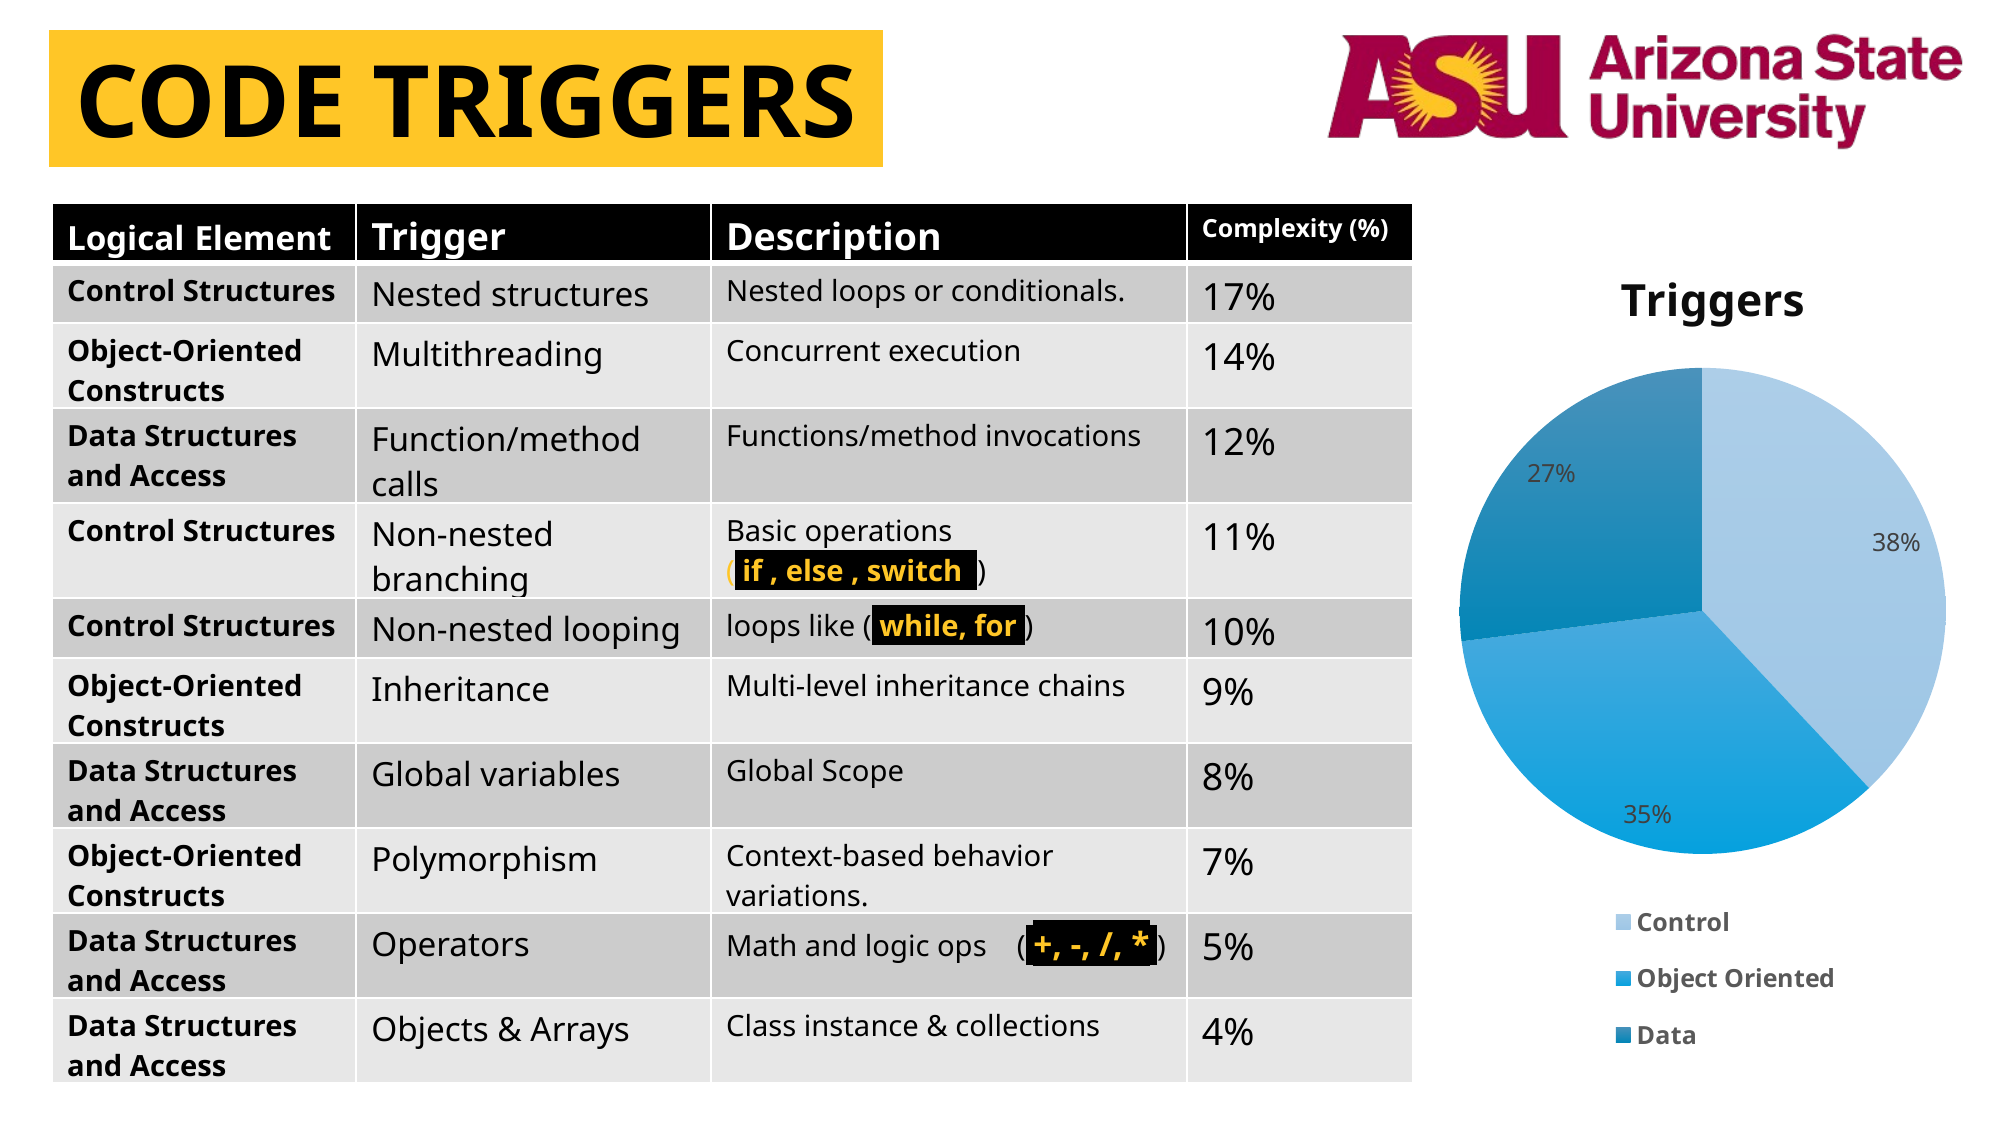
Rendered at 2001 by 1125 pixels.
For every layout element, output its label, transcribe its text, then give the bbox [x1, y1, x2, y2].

table_cell 12% [1188, 409, 1412, 502]
table_cell Non-nested looping [357, 599, 710, 657]
table_cell 14% [1188, 324, 1412, 407]
table_cell Polymorphism [357, 829, 710, 912]
table_cell Operators [357, 914, 710, 997]
table_cell Objects & Arrays [357, 999, 710, 1082]
table_cell loops like ( while, for ) [712, 599, 1186, 657]
table_header Logical Element [53, 204, 355, 260]
table_cell 11% [1188, 504, 1412, 597]
table_cell Data Structures and Access [53, 409, 355, 502]
table_cell Object-Oriented Constructs [53, 829, 355, 912]
table_cell Global Scope [712, 744, 1186, 827]
table_cell Non-nested branching [357, 504, 710, 597]
table_cell Math and logic ops ( +, -, /, * ) [712, 914, 1186, 997]
table_cell 10% [1188, 599, 1412, 657]
table_header Complexity (%) [1188, 204, 1412, 260]
table_cell Control Structures [53, 599, 355, 657]
table_cell Control Structures [53, 504, 355, 597]
table_cell Nested structures [357, 266, 710, 322]
table_header Description [712, 204, 1186, 260]
table_cell Function/method calls [357, 409, 710, 502]
table_cell Basic operations ( if , else , switch ) [712, 504, 1186, 597]
table_header Trigger [357, 204, 710, 260]
table_cell 7% [1188, 829, 1412, 912]
table_cell Multi-level inheritance chains [712, 659, 1186, 742]
table_cell Class instance & collections [712, 999, 1186, 1082]
table_cell Global variables [357, 744, 710, 827]
text_box CODE TRIGGERS [34, 29, 969, 165]
table_cell Functions/method invocations [712, 409, 1186, 502]
table_cell 17% [1188, 266, 1412, 322]
table_cell 9% [1188, 659, 1412, 742]
table_cell 8% [1188, 744, 1412, 827]
table_cell 4% [1188, 999, 1412, 1082]
table_cell Control Structures [53, 266, 355, 322]
table_cell Nested loops or conditionals. [712, 266, 1186, 322]
table_cell Object-Oriented Constructs [53, 324, 355, 407]
table_cell Data Structures and Access [53, 914, 355, 997]
table_cell Object-Oriented Constructs [53, 659, 355, 742]
picture [1324, 29, 1967, 154]
table_cell 5% [1188, 914, 1412, 997]
table_cell Data Structures and Access [53, 744, 355, 827]
table_cell Context-based behavior variations. [712, 829, 1186, 912]
table_cell Concurrent execution [712, 324, 1186, 407]
table_cell Inheritance [357, 659, 710, 742]
chart [1438, 202, 1967, 1125]
table_cell Data Structures and Access [53, 999, 355, 1082]
table_cell Multithreading [357, 324, 710, 407]
